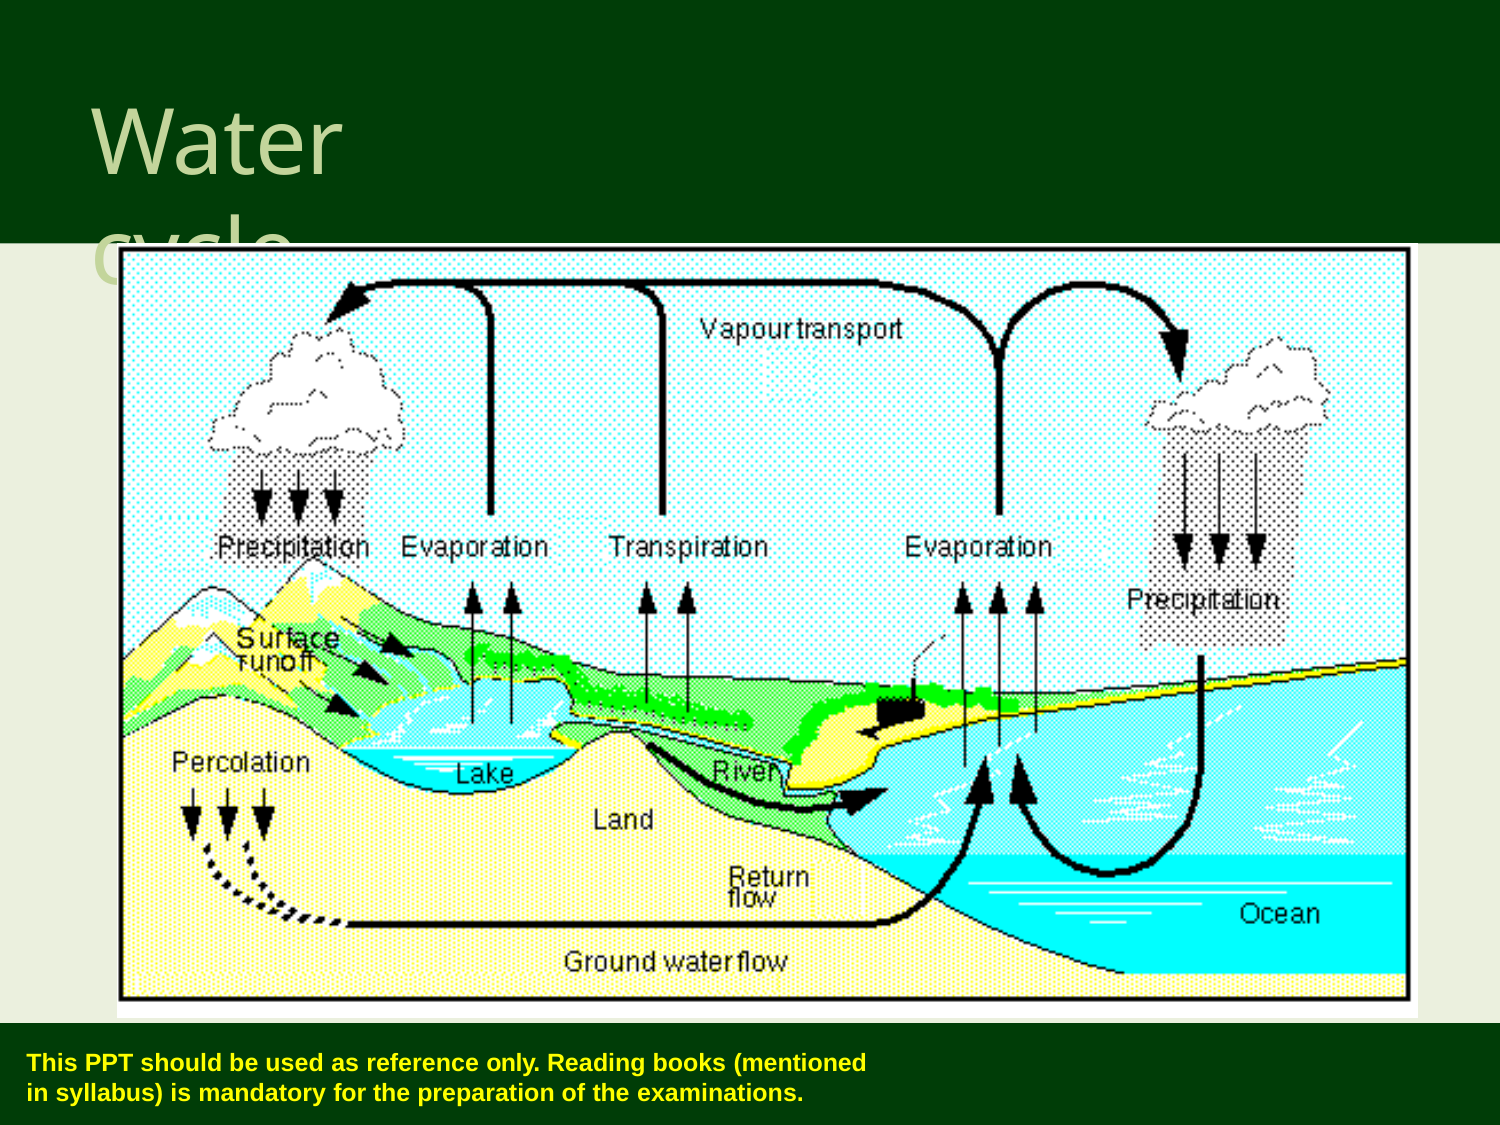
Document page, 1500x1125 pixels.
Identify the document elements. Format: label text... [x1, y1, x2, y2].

text_box [117, 243, 1418, 1018]
title Water cycle [87, 81, 574, 304]
footer This PPT should be used as reference only. Reading books (mentioned in syllabus) is mandatory for the preparation of the examinations. [24, 1046, 872, 1125]
